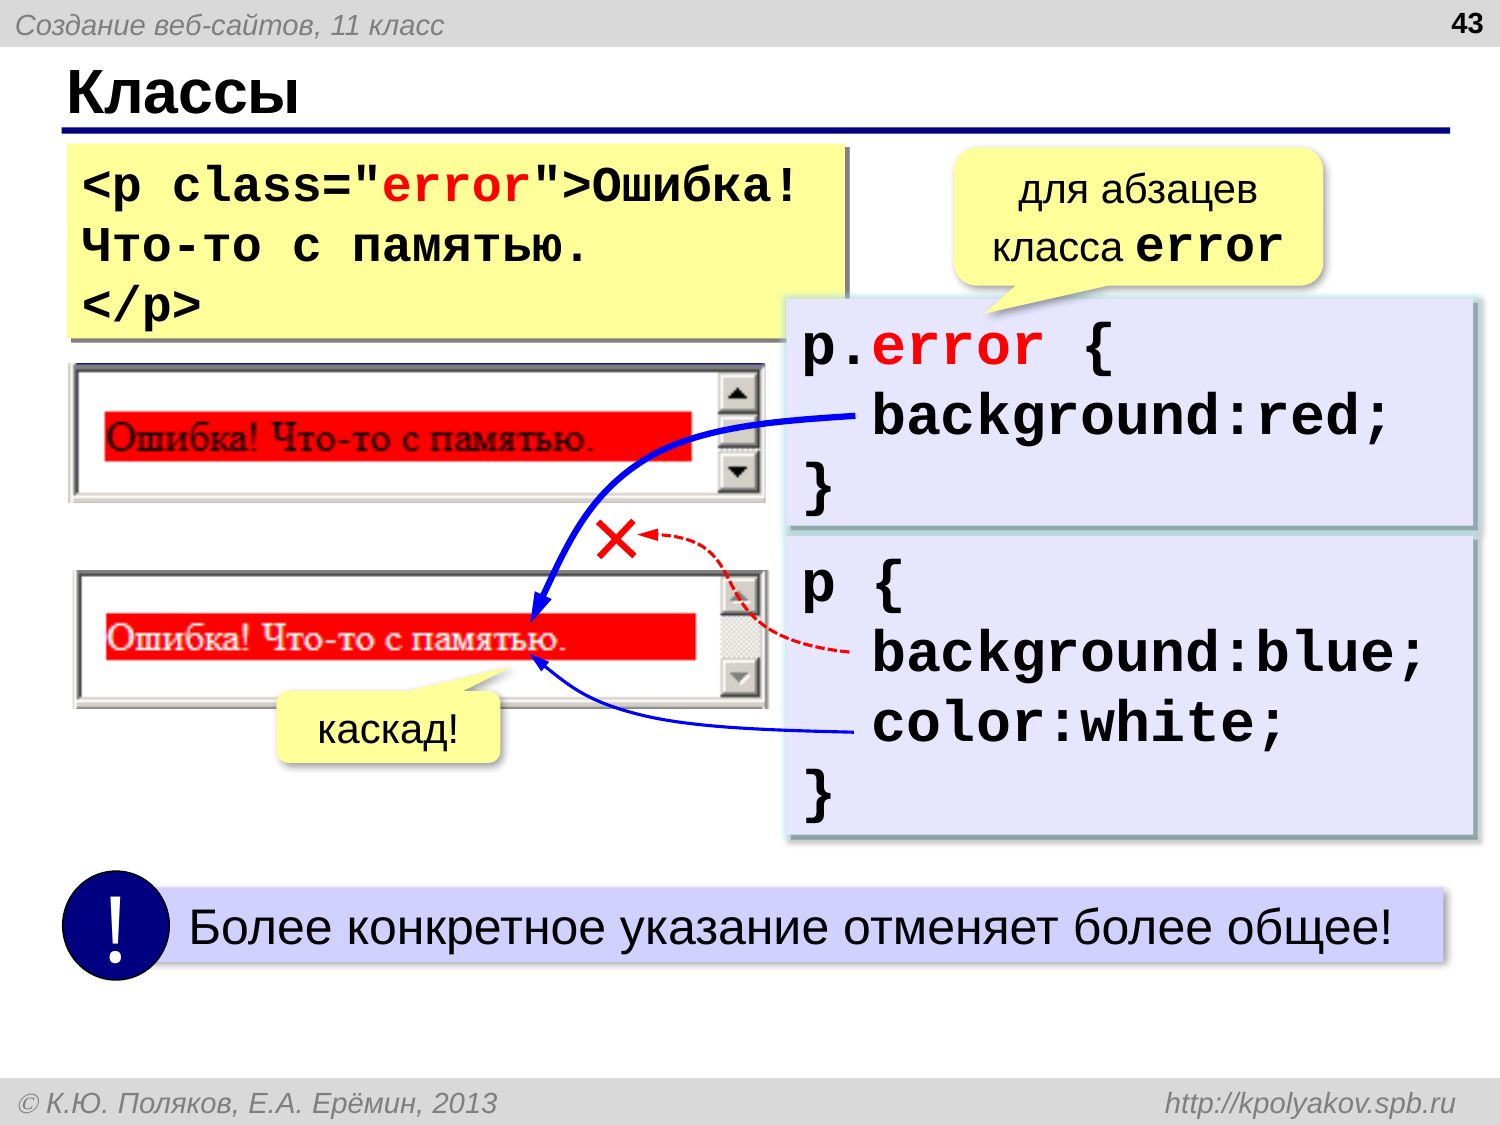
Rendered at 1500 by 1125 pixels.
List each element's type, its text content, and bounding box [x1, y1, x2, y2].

text_box [771, 415, 856, 470]
picture [67, 363, 766, 503]
title Классы [51, 49, 1425, 127]
text_box p { background:blue; color:white; } [786, 536, 1474, 835]
slide_number 43 [1148, 0, 1500, 75]
picture [72, 570, 770, 709]
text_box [62, 870, 1444, 981]
text_box для абзацев класса error [953, 147, 1324, 314]
text_box p.error { background:red; } [786, 298, 1474, 526]
text_box каскад! [276, 718, 501, 763]
text_box [556, 512, 705, 568]
text_box [637, 528, 725, 568]
text_box <p class="error">Ошибка! Что-то с памятью. </p> [67, 143, 845, 339]
text_box [654, 712, 854, 733]
text_box [775, 610, 850, 653]
text_box [595, 518, 637, 560]
